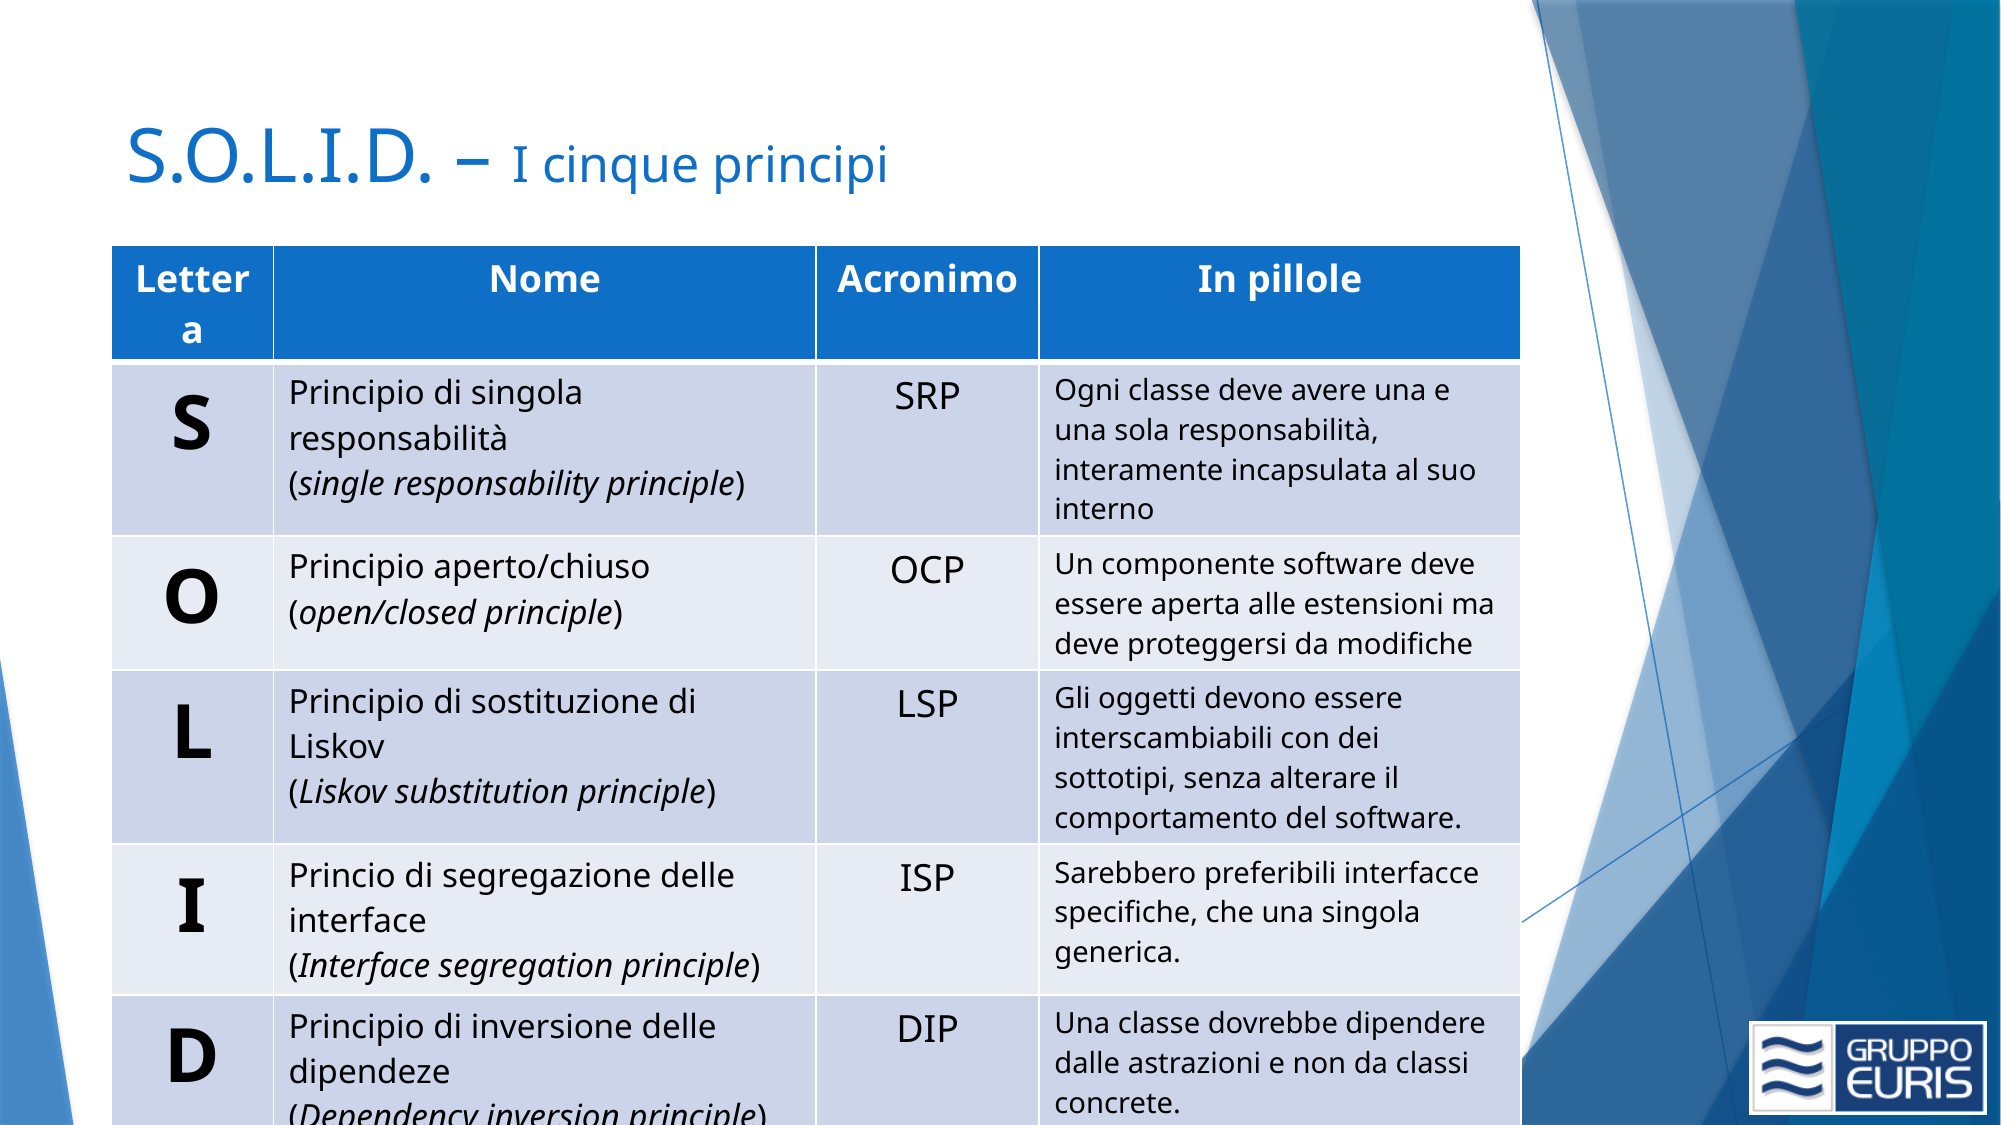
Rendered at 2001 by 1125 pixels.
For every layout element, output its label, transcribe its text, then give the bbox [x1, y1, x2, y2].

table_header In pillole [1040, 246, 1520, 359]
table_cell Gli oggetti devono essere interscambiabili con dei sottotipi, senza alterare il comportamento del software. [1040, 671, 1520, 843]
table_cell Un componente software deve essere aperta alle estensioni ma deve proteggersi da modifiche [1040, 537, 1520, 669]
table_cell O [112, 537, 273, 669]
table_cell OCP [817, 537, 1038, 669]
table_cell LSP [817, 671, 1038, 843]
table_cell Sarebbero preferibili interfacce specifiche, che una singola generica. [1040, 845, 1520, 994]
table_cell Principio aperto/chiuso (open/closed principle) [274, 537, 815, 669]
table_cell ISP [817, 845, 1038, 994]
table_cell Una classe dovrebbe dipendere dalle astrazioni e non da classi concrete. [1040, 996, 1520, 1125]
table_cell Principio di sostituzione di Liskov (Liskov substitution principle) [274, 671, 815, 843]
table_cell Princio di segregazione delle interface (Interface segregation principle) [274, 845, 815, 994]
table_cell Ogni classe deve avere una e una sola responsabilità, interamente incapsulata al suo interno [1040, 365, 1520, 535]
table_cell Principio di inversione delle dipendeze (Dependency inversion principle) [274, 996, 815, 1125]
table_cell L [112, 671, 273, 843]
table_cell DIP [817, 996, 1038, 1125]
title S.O.L.I.D. – I cinque principi [111, 99, 1522, 244]
picture [1748, 1020, 1988, 1115]
table_cell SRP [817, 365, 1038, 535]
table_header Acronimo [817, 246, 1038, 359]
table_cell S [112, 365, 273, 535]
table_cell D [112, 996, 273, 1125]
table_header Lettera [112, 246, 273, 359]
table_header Nome [274, 246, 815, 359]
table_cell Principio di singola responsabilità (single responsability principle) [274, 365, 815, 535]
table_cell I [112, 845, 273, 994]
